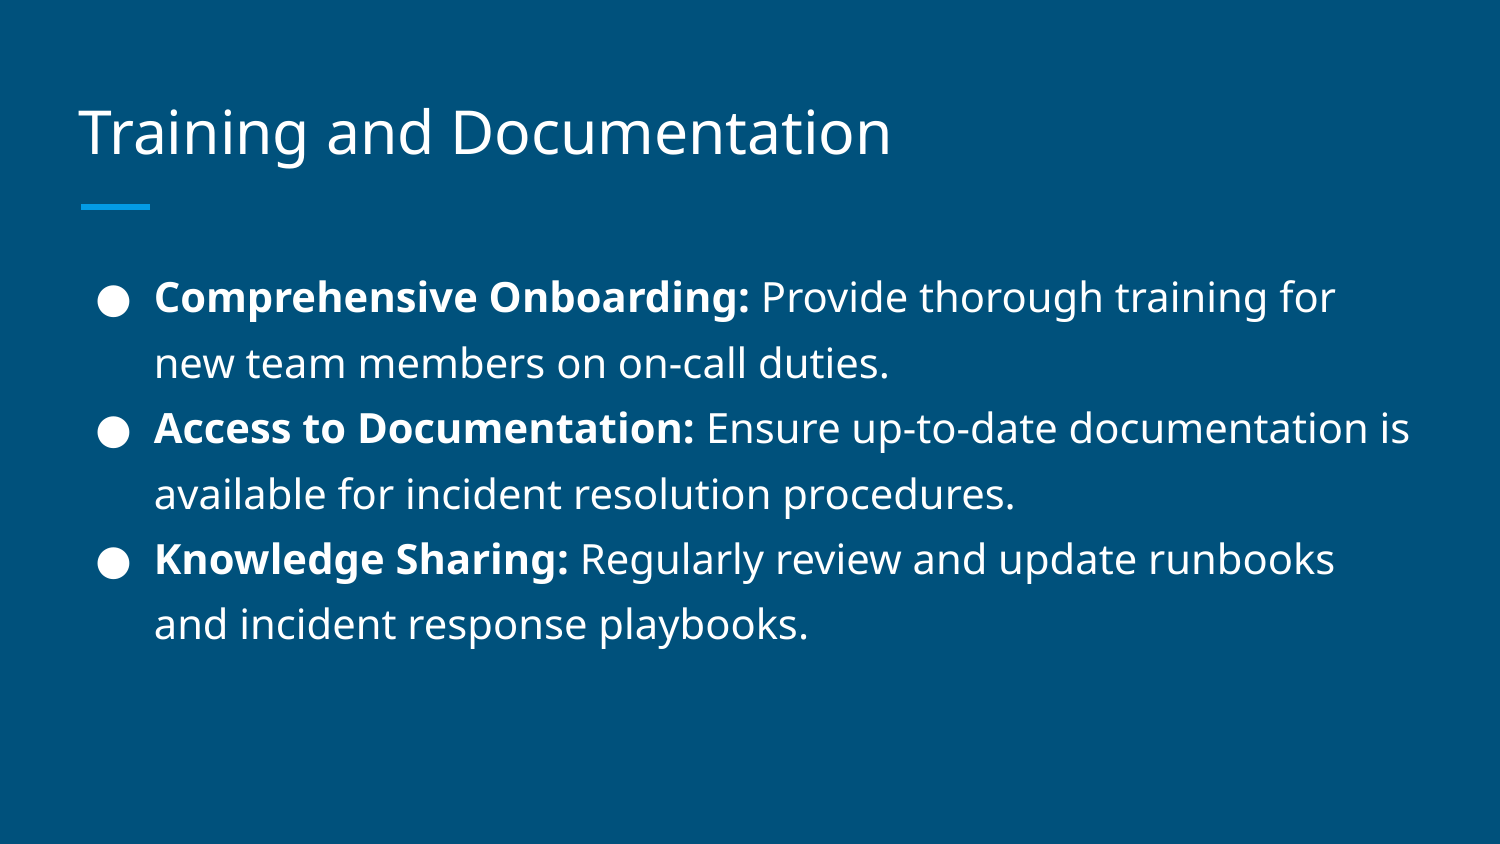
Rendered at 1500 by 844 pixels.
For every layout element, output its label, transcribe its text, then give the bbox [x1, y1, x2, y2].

list Comprehensive Onboarding: Provide thorough training for new team members on on-call duties. Access to Documentation: Ensure up-to-date documentation is available for incident resolution procedures. Knowledge Sharing: Regularly review and update runbooks and incident response playbooks. [63, 244, 1437, 750]
title Training and Documentation [63, 75, 1437, 188]
